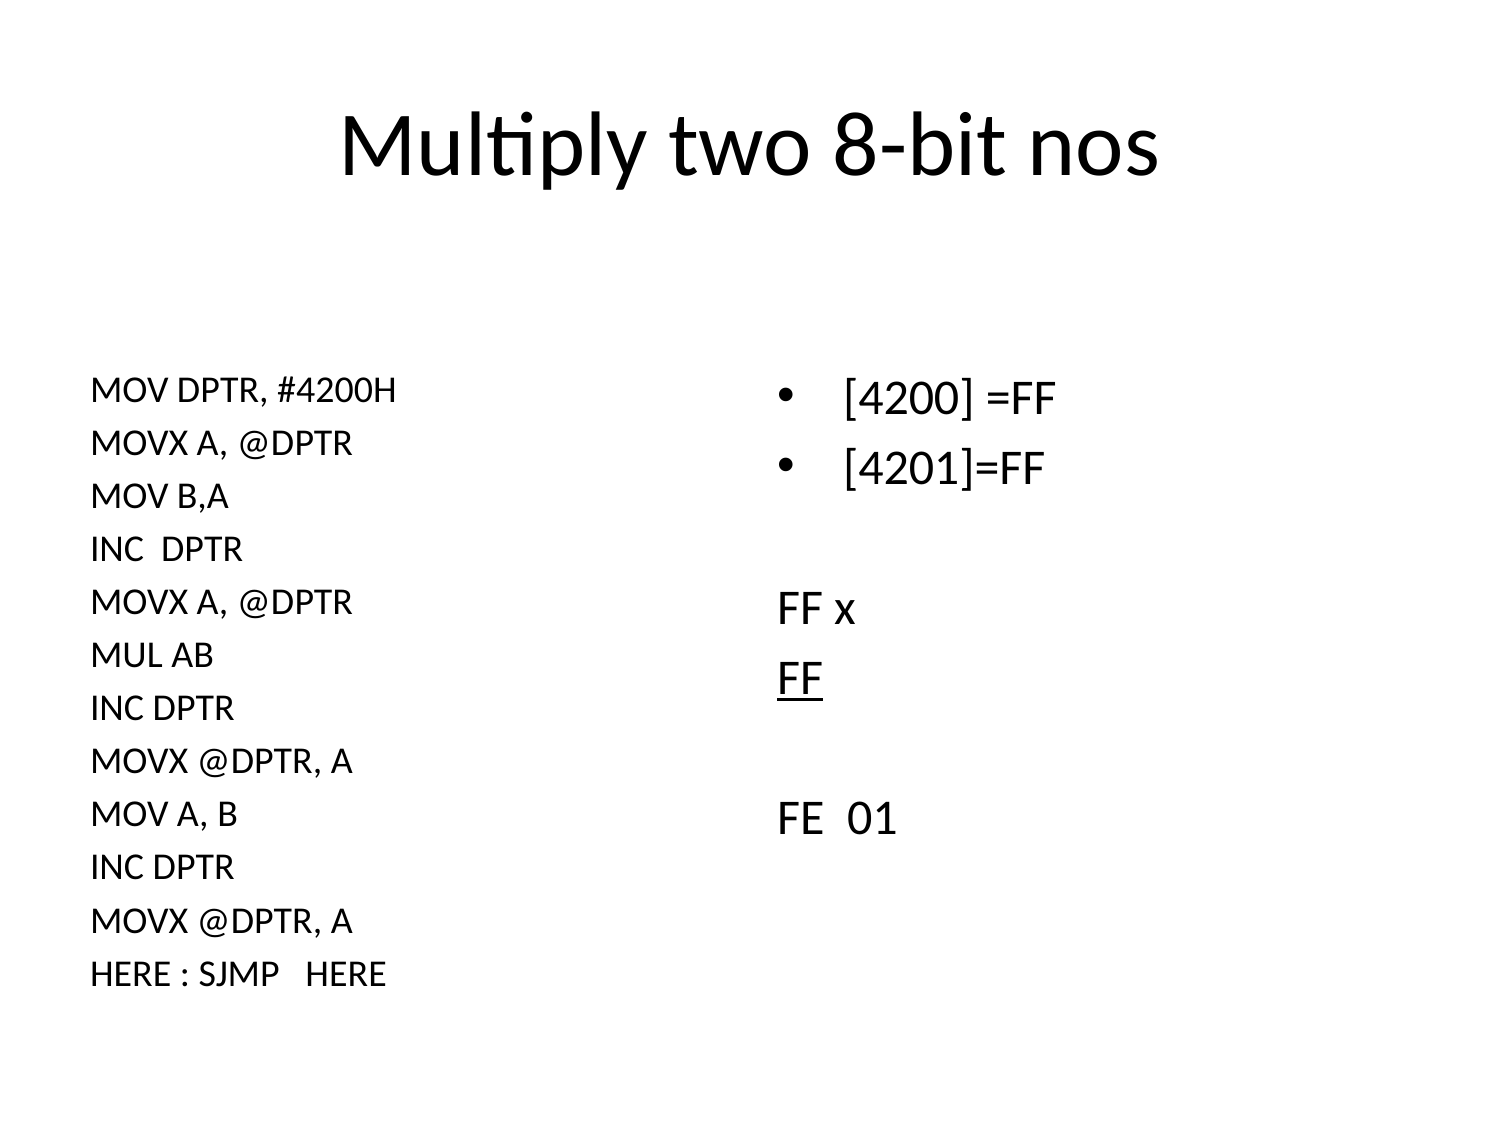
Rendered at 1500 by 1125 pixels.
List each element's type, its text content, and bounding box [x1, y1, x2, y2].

list MOV DPTR, #4200H MOVX A, @DPTR MOV B,A INC DPTR MOVX A, @DPTR MUL AB INC DPTR MOVX @DPTR, A MOV A, B INC DPTR MOVX @DPTR, A HERE : SJMP HERE [75, 356, 738, 1005]
list [4200] =FF [4201]=FF FF x FF FE 01 [761, 356, 1425, 1005]
title Multiply two 8-bit nos [75, 45, 1425, 233]
